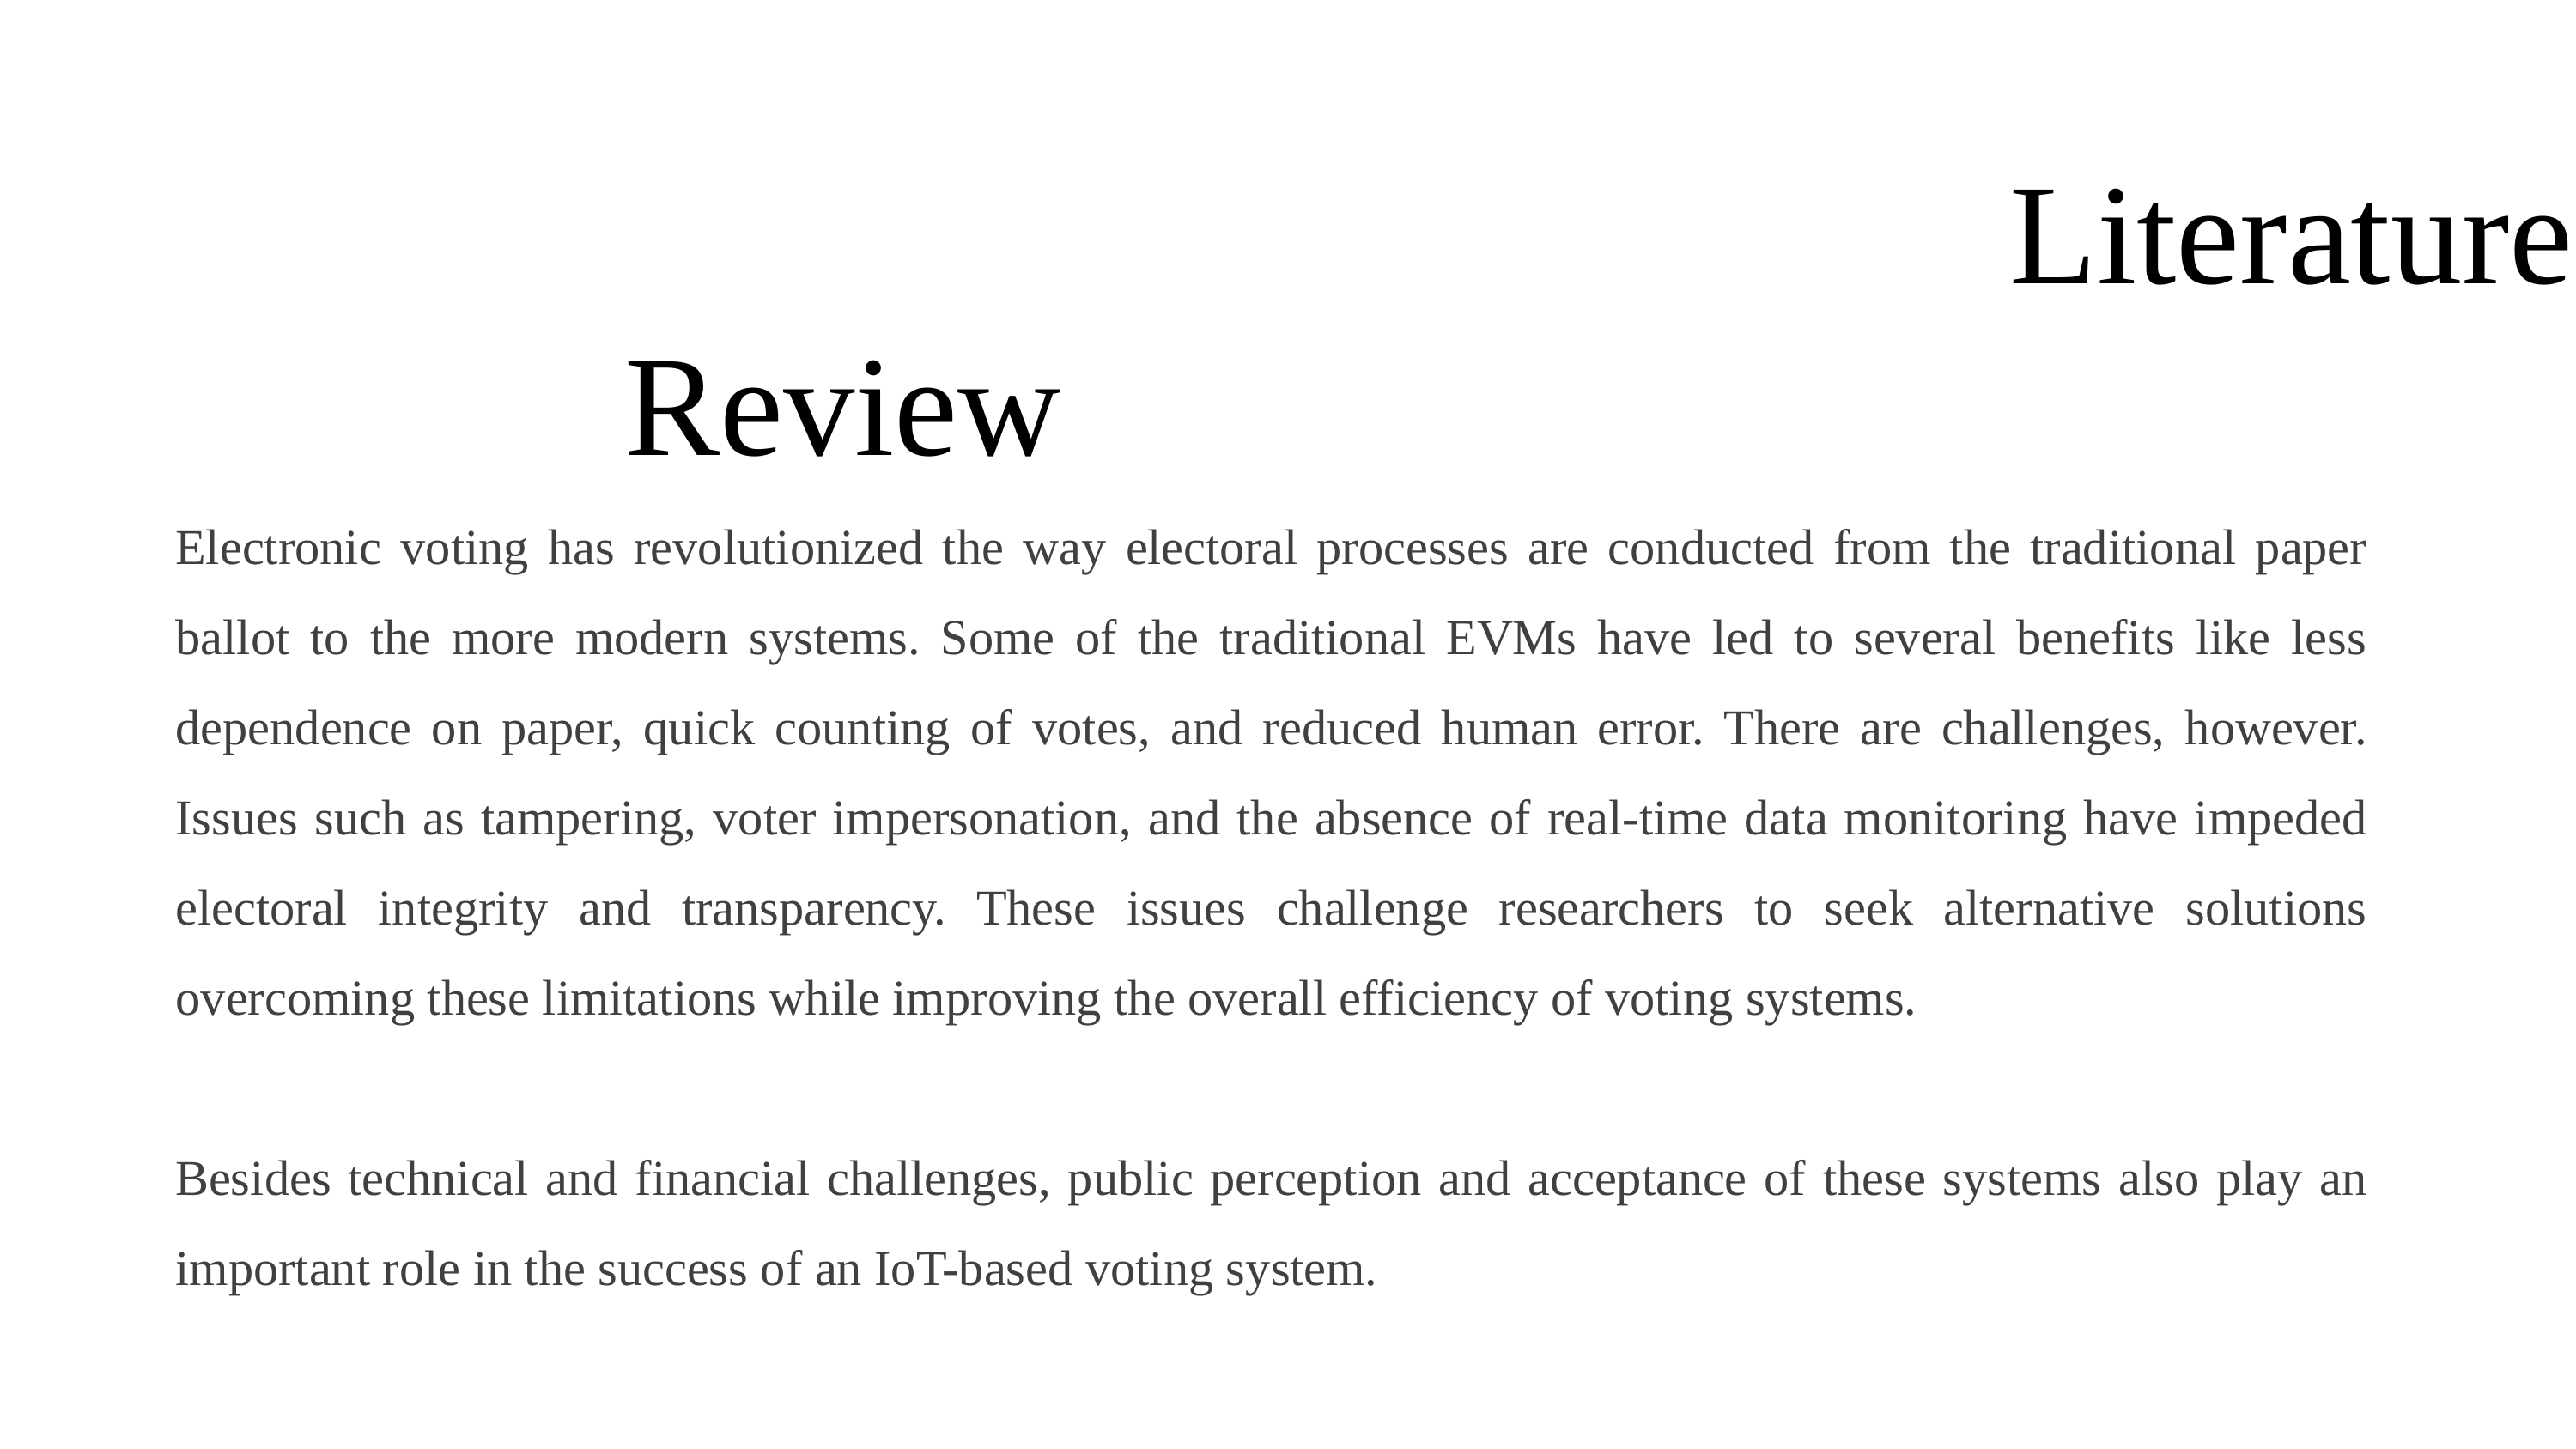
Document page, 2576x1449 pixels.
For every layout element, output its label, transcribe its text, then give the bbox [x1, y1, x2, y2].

text_box Literature Review [611, 0, 2576, 490]
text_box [21, 337, 2523, 1015]
